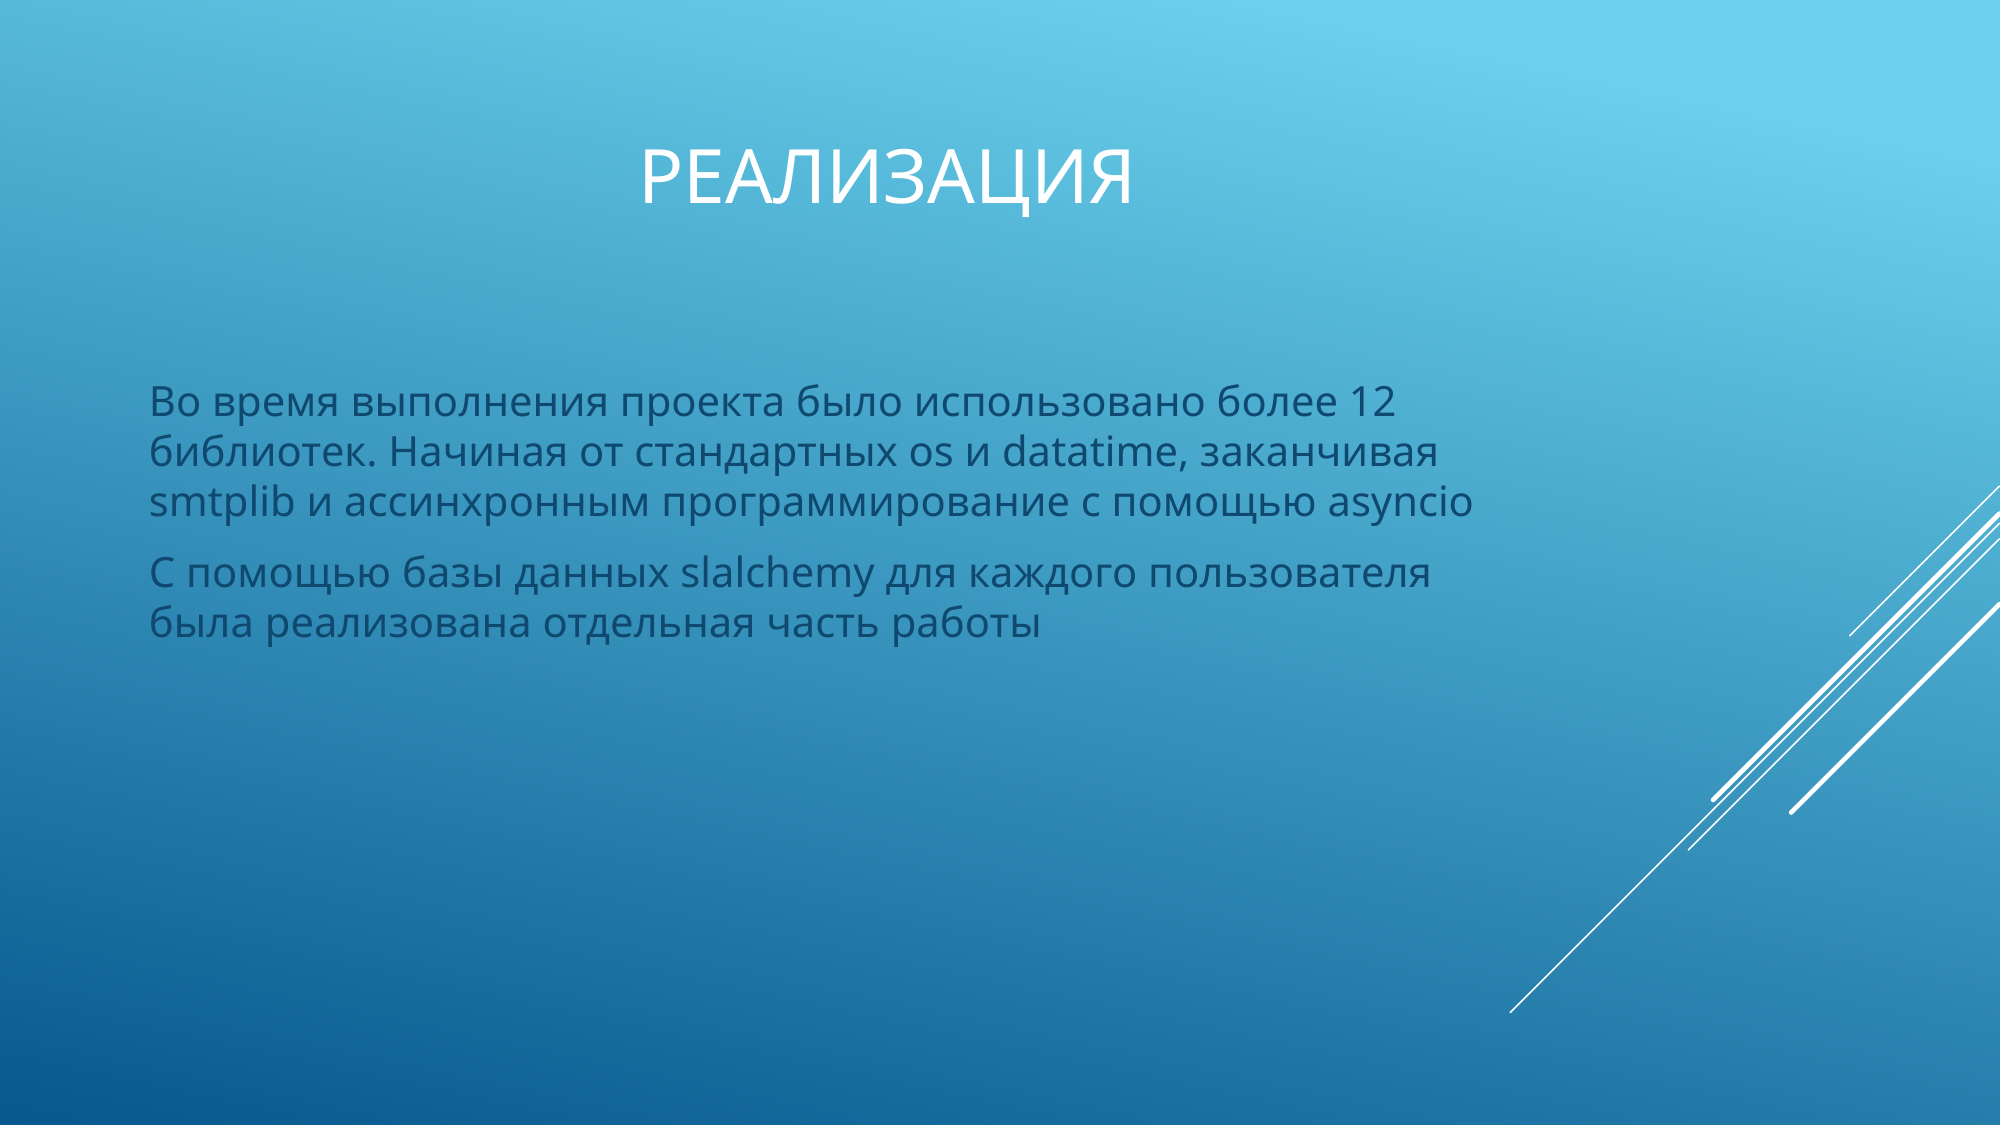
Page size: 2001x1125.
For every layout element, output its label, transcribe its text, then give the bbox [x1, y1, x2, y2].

list Во время выполнения проекта было использовано более 12 библиотек. Начиная от стандартных os и datatime, заканчивая smtplib и ассинхронным программирование с помощью asyncio С помощью базы данных slalchemy для каждого пользователя была реализована отдельная часть работы [133, 213, 1534, 807]
title Реализация [623, 49, 2000, 297]
